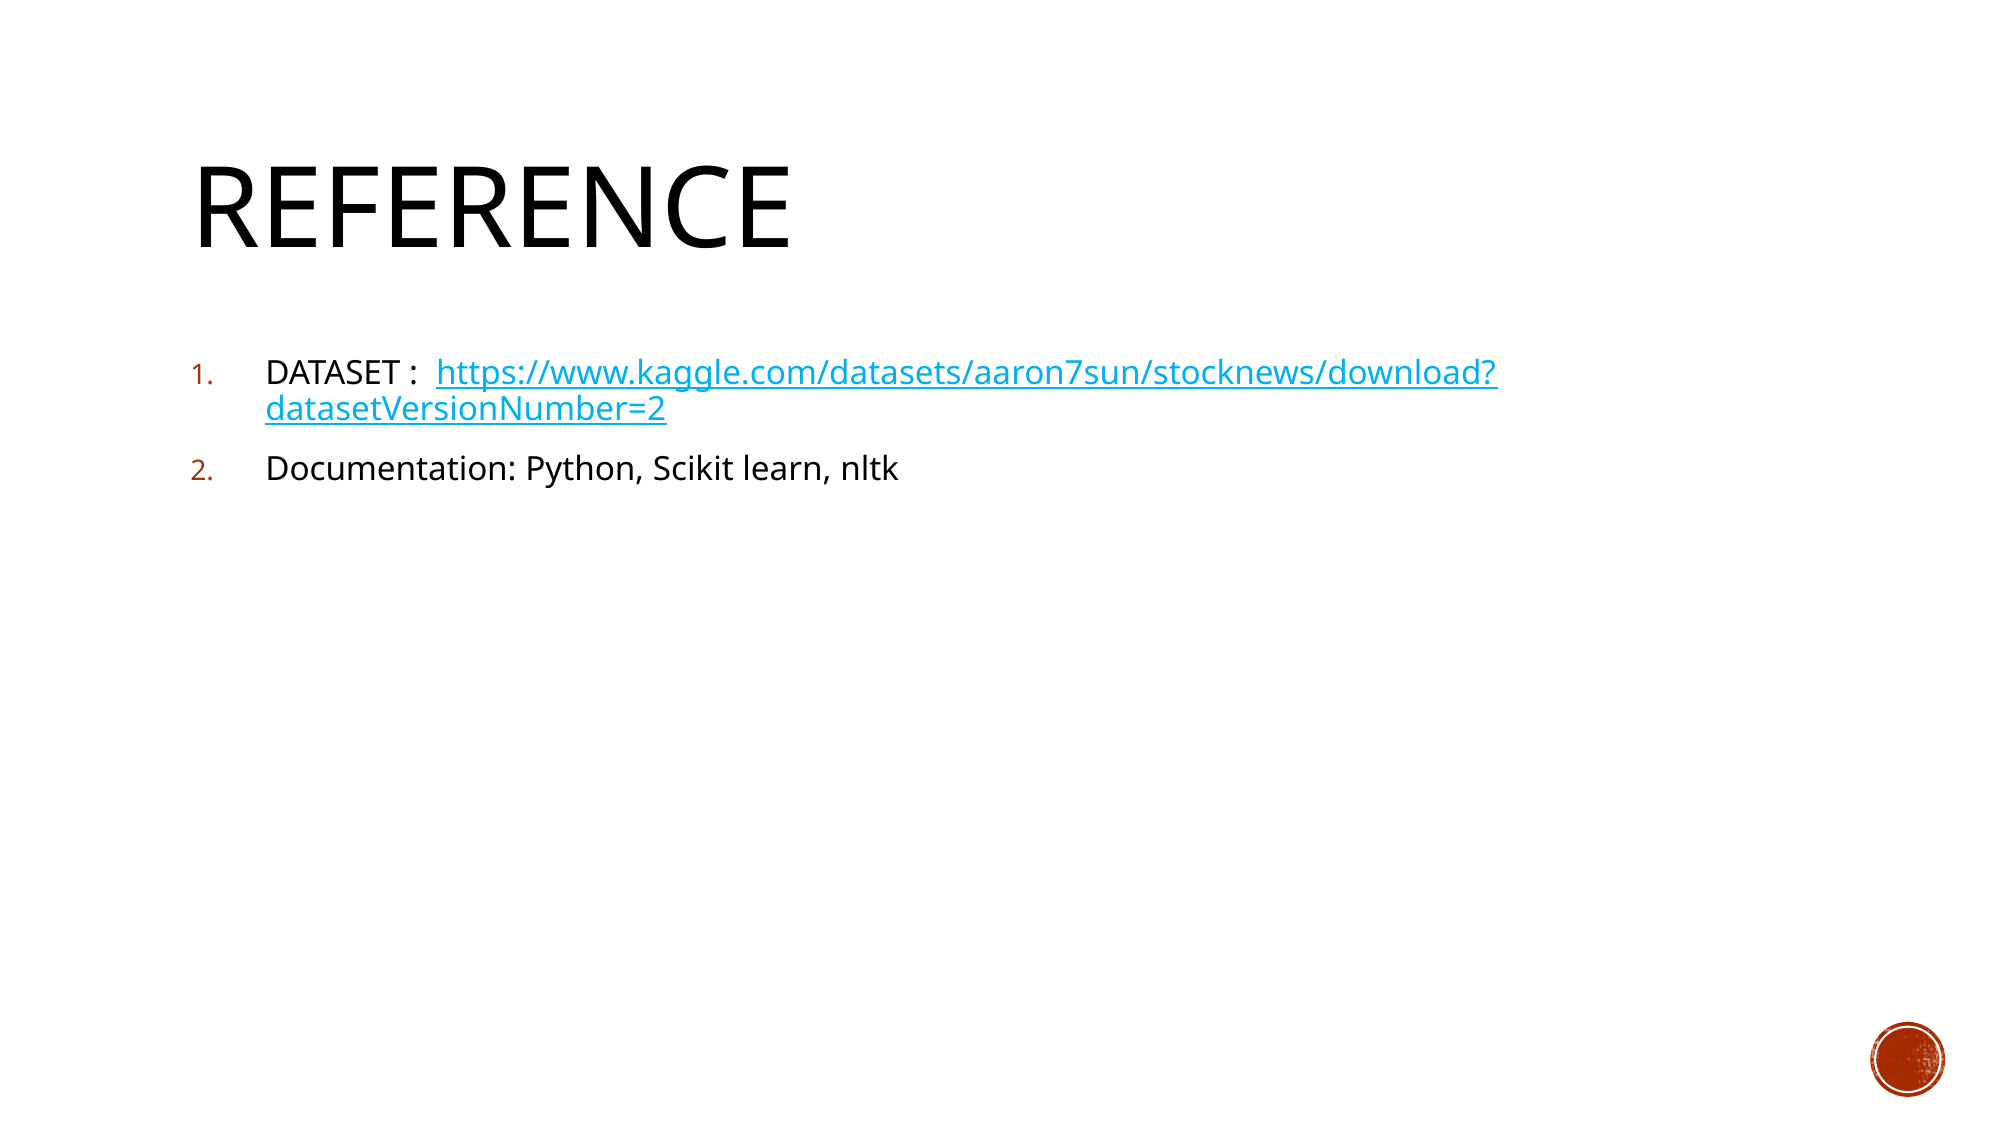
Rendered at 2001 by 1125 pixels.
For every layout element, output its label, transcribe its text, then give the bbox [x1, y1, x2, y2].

list DATASET : https://www.kaggle.com/datasets/aaron7sun/stocknews/download?datasetVersionNumber=2 Documentation: Python, Scikit learn, nltk [175, 348, 1826, 1013]
title REFERENCE [175, 79, 1826, 344]
